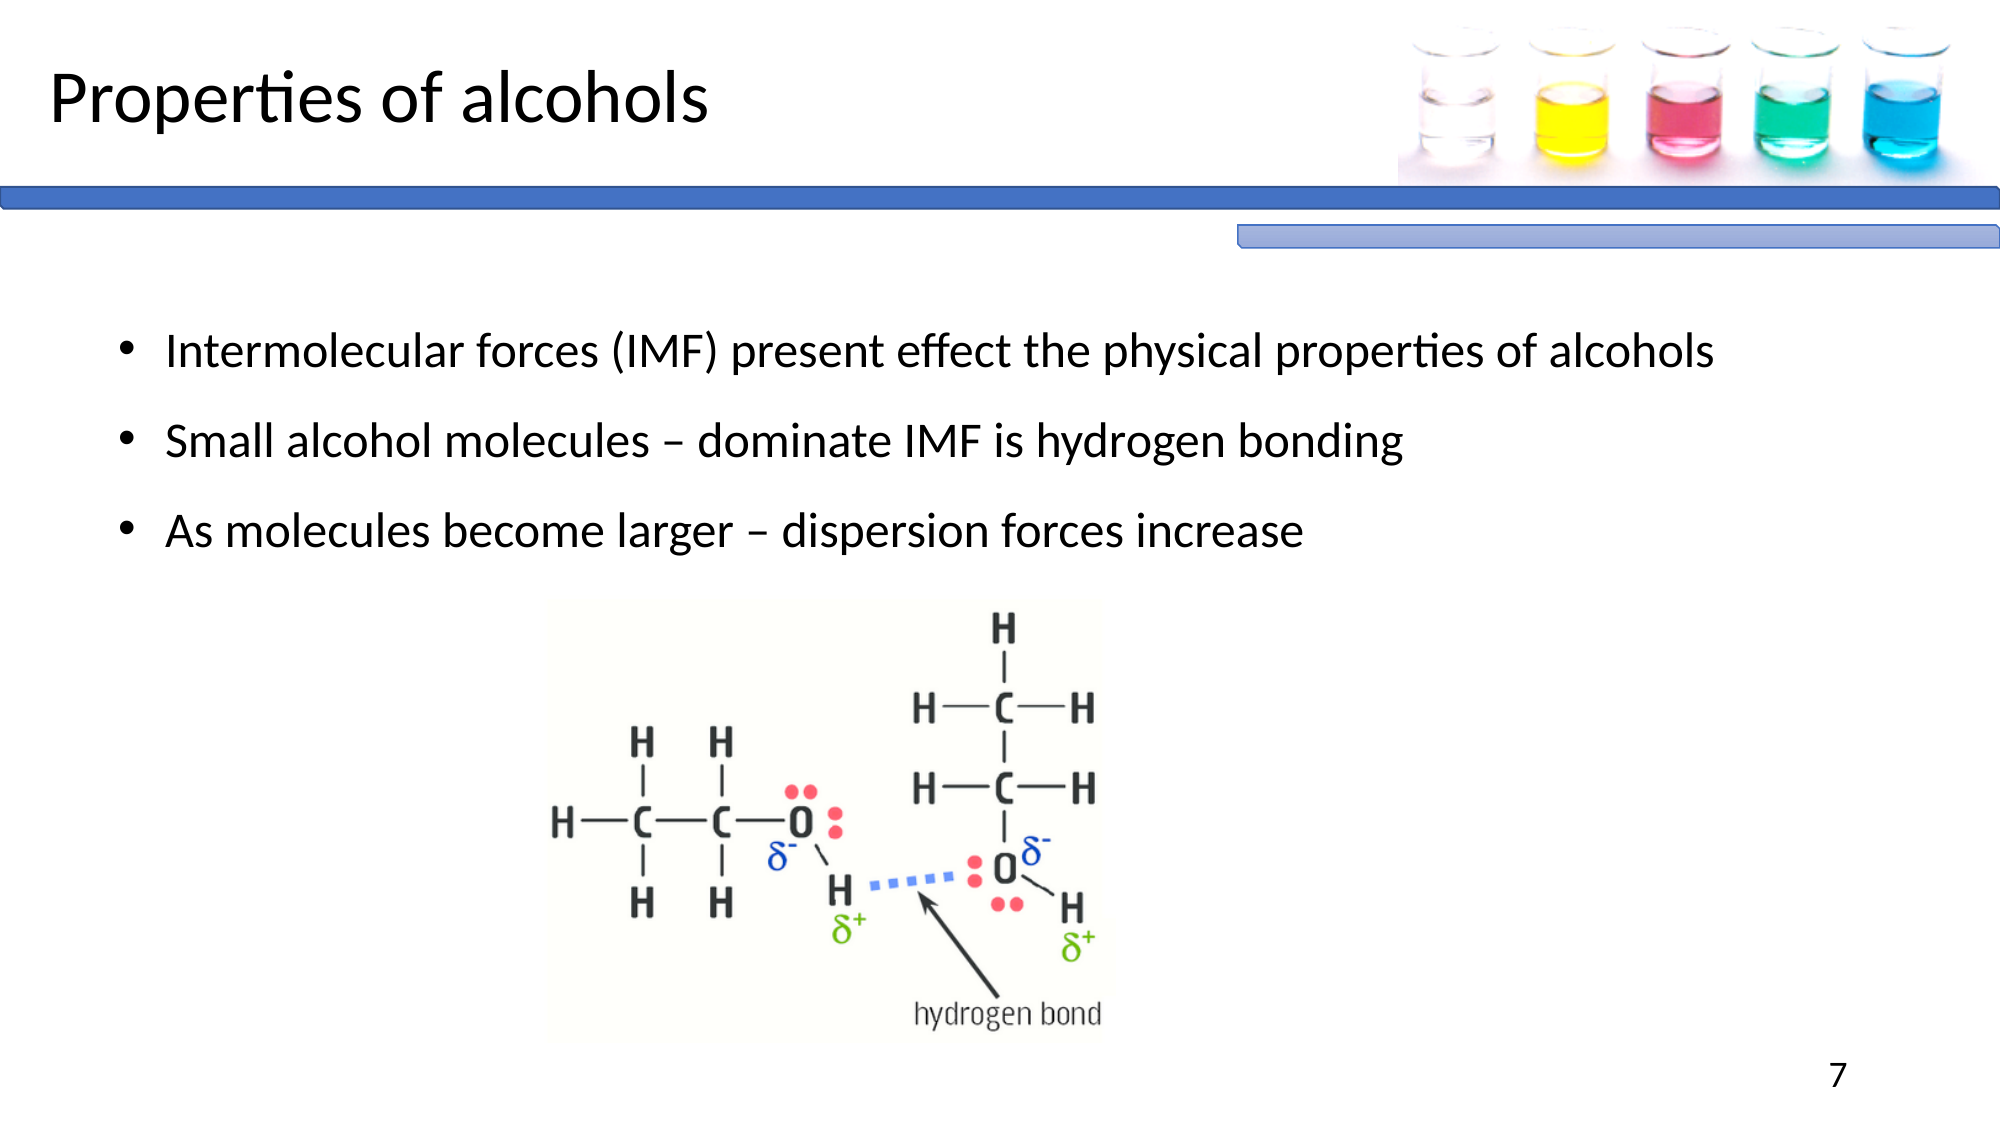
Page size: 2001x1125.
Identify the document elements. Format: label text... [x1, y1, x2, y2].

picture [540, 576, 1116, 1043]
slide_number ‹#› [1412, 1042, 1863, 1103]
text_box Properties of alcohols [34, 40, 1324, 146]
text_box Intermolecular forces (IMF) present effect the physical properties of alcohols Small alcohol molecules – dominate IMF is hydrogen bonding As molecules become larger – dispersion forces increase [103, 279, 1911, 655]
picture [1397, 0, 2000, 188]
text_box [0, 186, 2000, 209]
text_box [1237, 224, 2000, 248]
